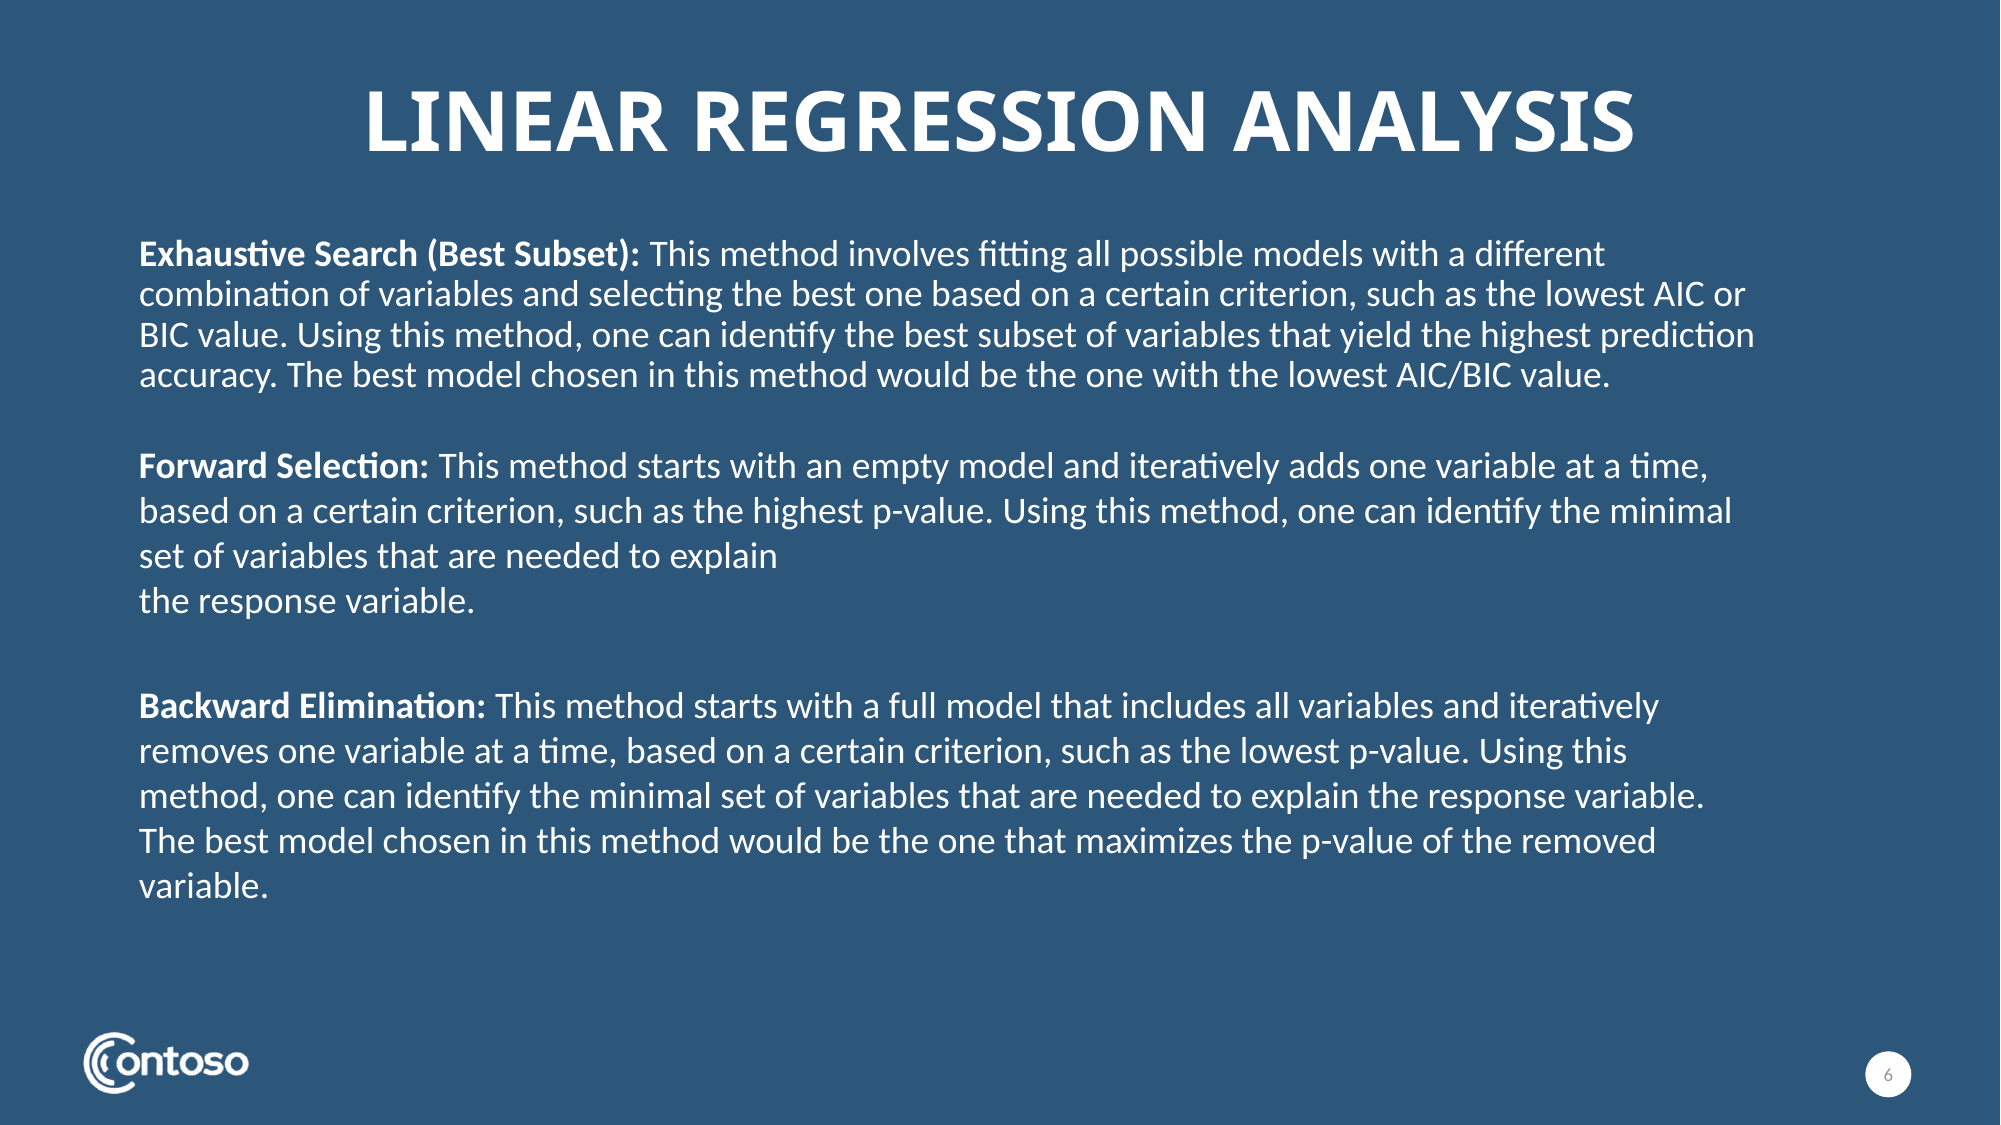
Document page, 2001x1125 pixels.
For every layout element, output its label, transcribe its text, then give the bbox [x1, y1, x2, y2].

list Exhaustive Search (Best Subset): This method involves fitting all possible models with a different combination of variables and selecting the best one based on a certain criterion, such as the lowest AIC or BIC value. Using this method, one can identify the best subset of variables that yield the highest prediction accuracy. The best model chosen in this method would be the one with the lowest AIC/BIC value. [124, 226, 1778, 388]
slide_number 6 [1864, 1059, 1913, 1090]
title Linear regression analysis [173, 71, 1827, 177]
text_box Backward Elimination: This method starts with a full model that includes all variables and iteratively removes one variable at a time, based on a certain criterion, such as the lowest p-value. Using this method, one can identify the minimal set of variables that are needed to explain the response variable. The best model chosen in this method would be the one that maximizes the p-value of the removed variable. [124, 673, 1778, 914]
text_box Forward Selection: This method starts with an empty model and iteratively adds one variable at a time, based on a certain criterion, such as the highest p-value. Using this method, one can identify the minimal set of variables that are needed to explain the response variable. [124, 433, 1778, 629]
